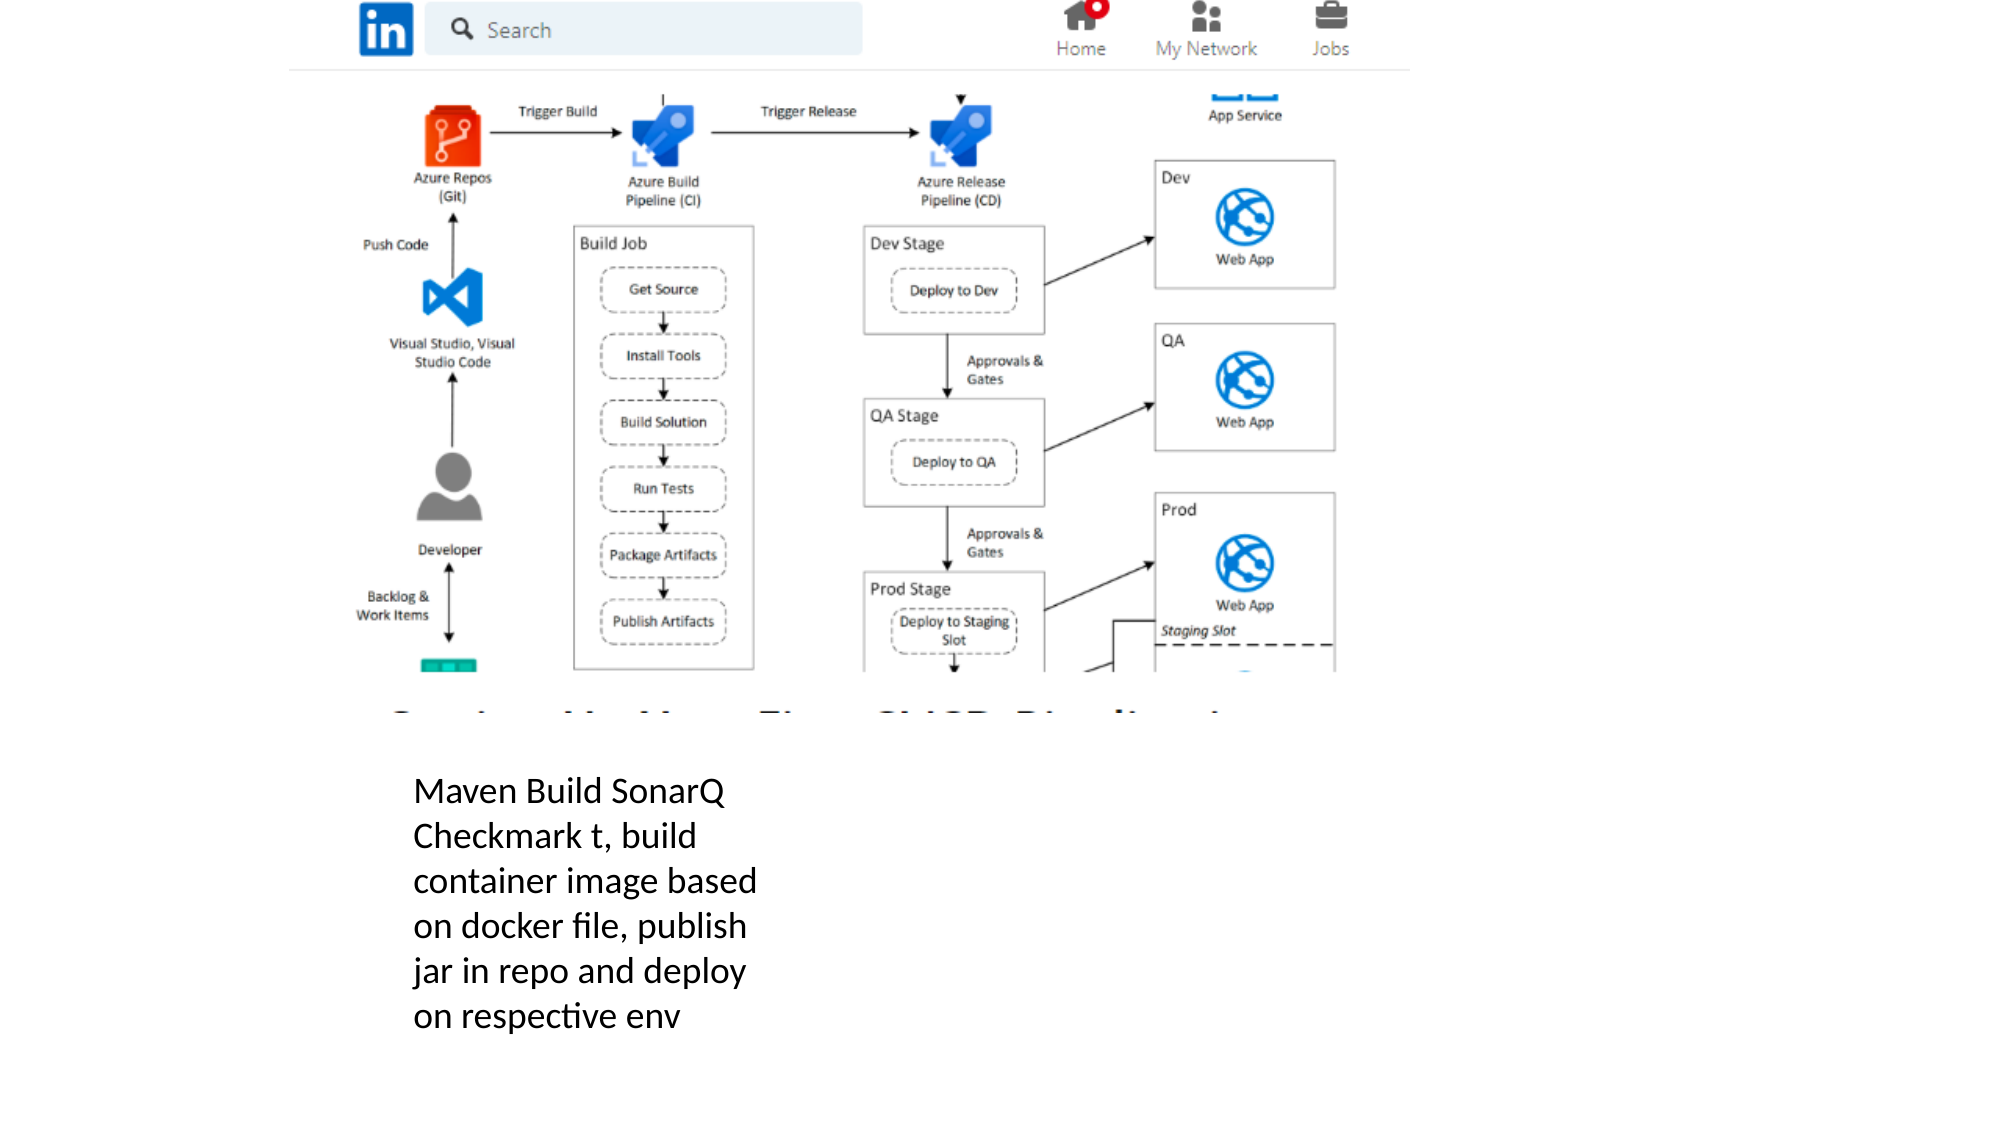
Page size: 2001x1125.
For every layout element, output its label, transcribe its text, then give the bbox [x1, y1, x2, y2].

text_box Maven Build SonarQ Checkmark t, build container image based on docker file, publish jar in repo and deploy on respective env [398, 758, 789, 1044]
picture [289, 0, 1410, 713]
